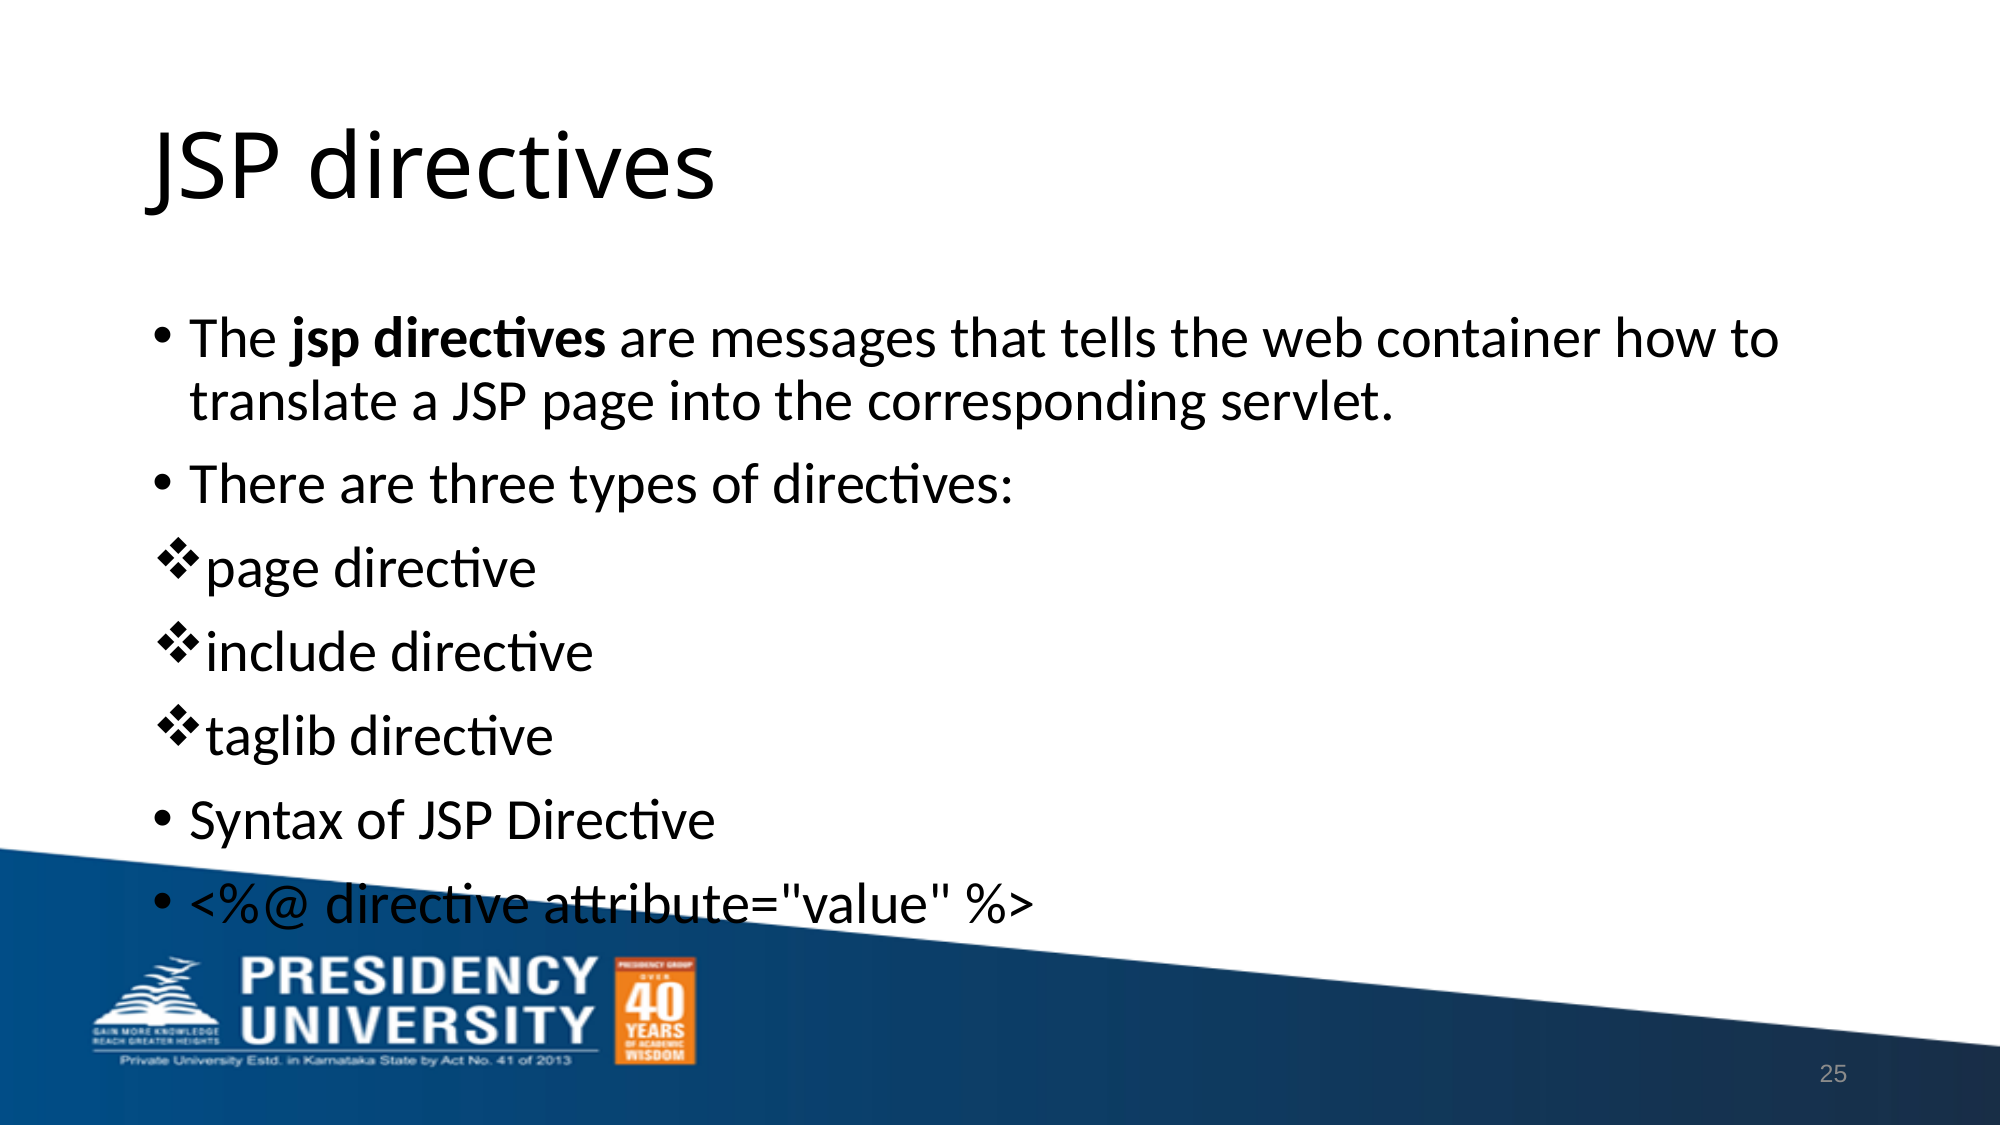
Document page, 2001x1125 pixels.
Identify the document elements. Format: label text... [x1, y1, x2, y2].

title JSP directives [137, 59, 1863, 278]
list The jsp directives are messages that tells the web container how to translate a JSP page into the corresponding servlet. There are three types of directives: page directive include directive taglib directive Syntax of JSP Directive <%@ directive attribute="value" %> [137, 299, 1863, 1014]
picture [0, 845, 2000, 1125]
slide_number 25 [1412, 1042, 1863, 1103]
